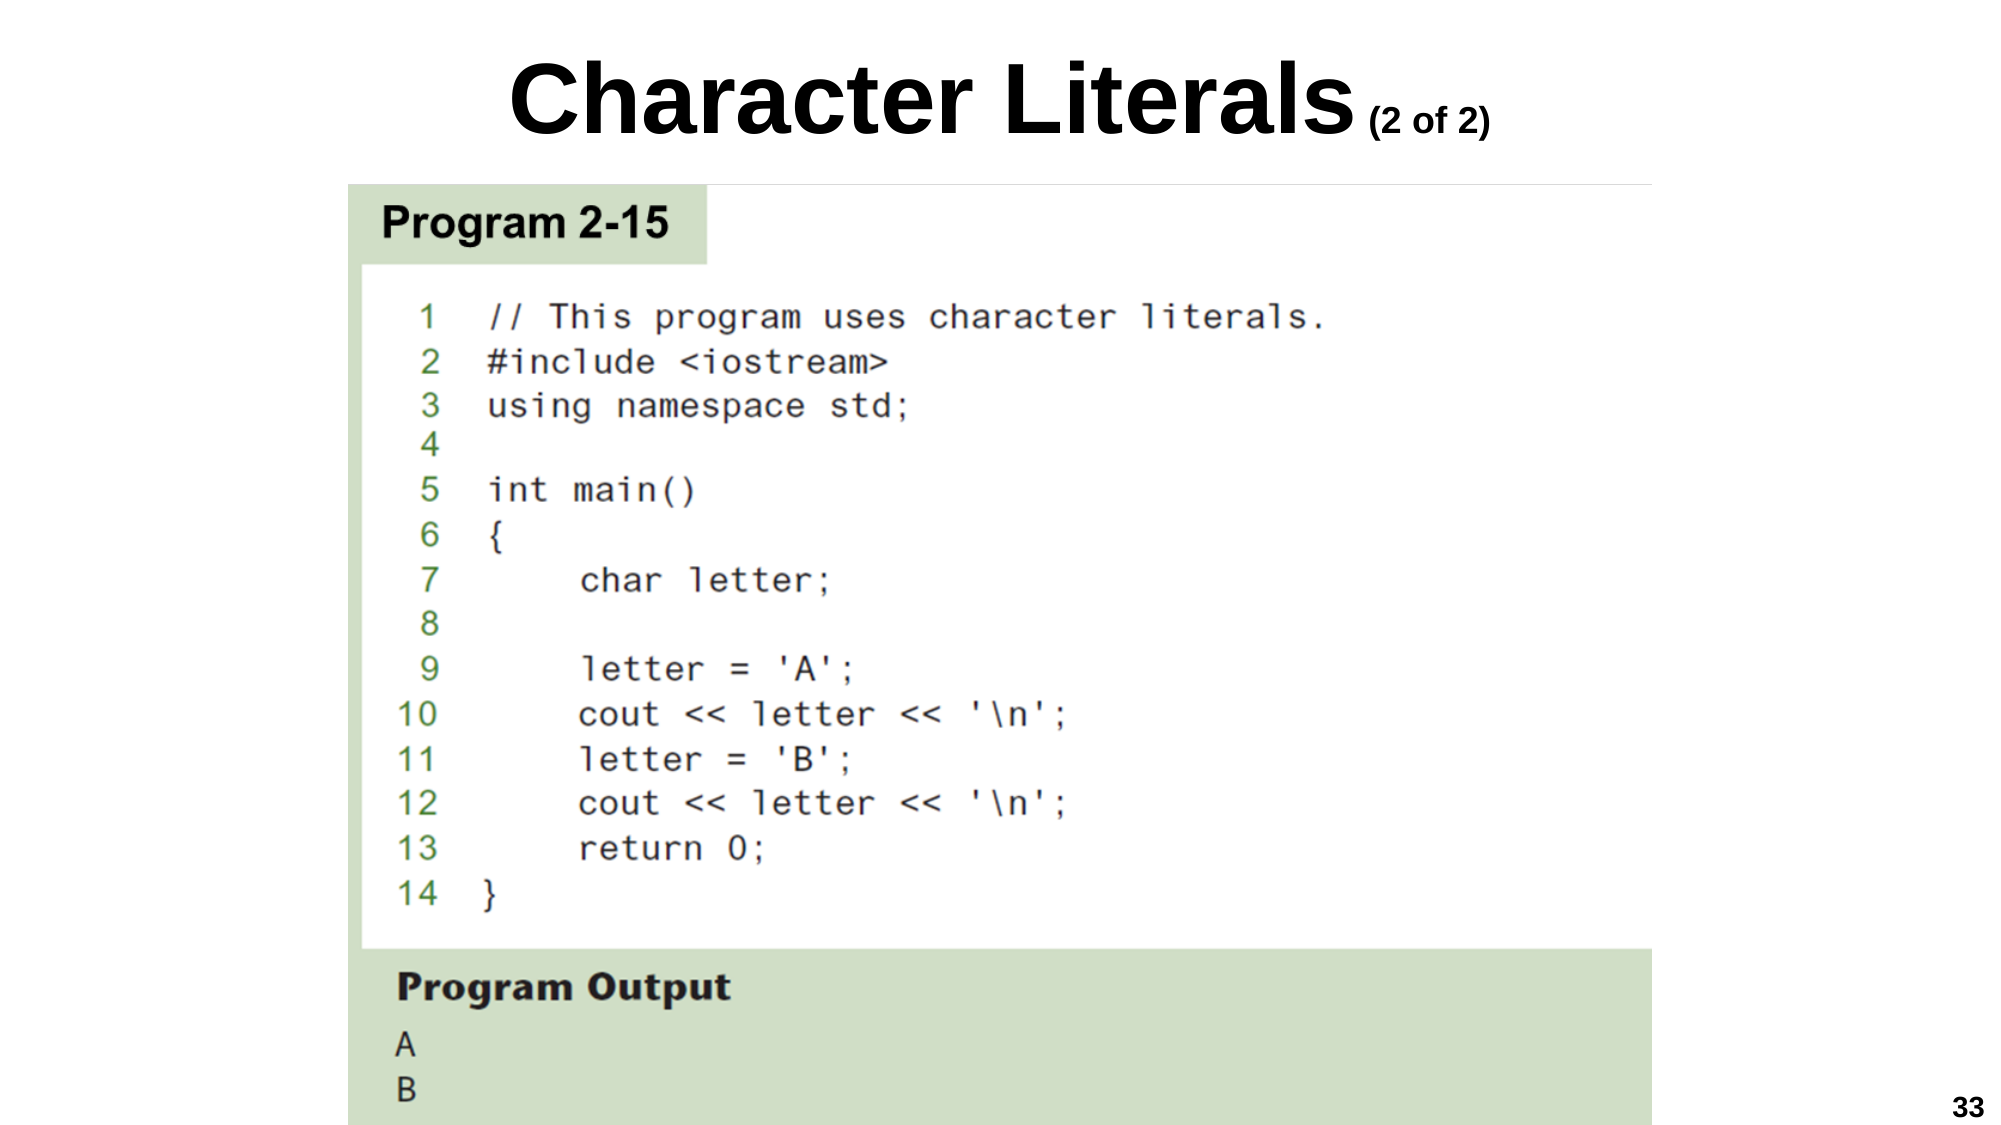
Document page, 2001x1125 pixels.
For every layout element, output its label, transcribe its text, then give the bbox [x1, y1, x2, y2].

title Character Literals (2 of 2) [0, 0, 2000, 188]
slide_number 33 [1909, 1087, 2000, 1125]
picture [348, 179, 1652, 1125]
